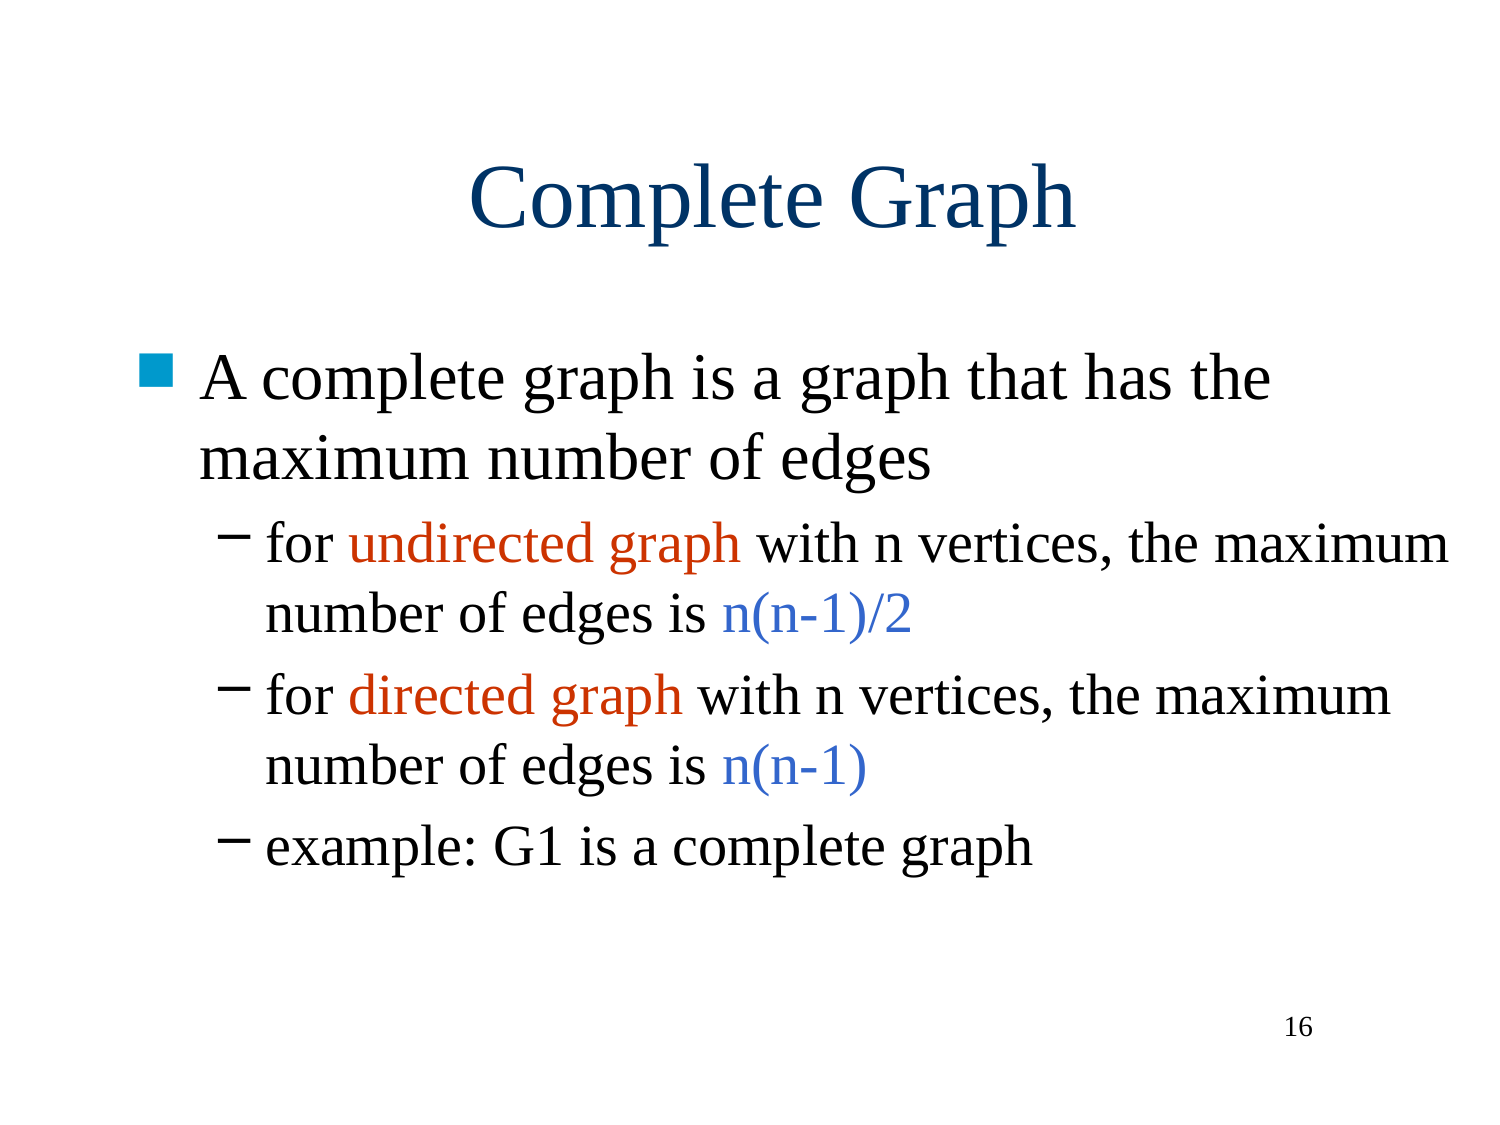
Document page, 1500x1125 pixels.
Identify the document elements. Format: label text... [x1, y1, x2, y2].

text_box Complete Graph [87, 97, 1460, 285]
slide_number 16 [1015, 1000, 1329, 1076]
text_box A complete graph is a graph that has the maximum number of edges for undirected graph with n vertices, the maximum number of edges is n(n-1)/2 for directed graph with n vertices, the maximum number of edges is n(n-1) example: G1 is a complete graph [128, 324, 1500, 1000]
